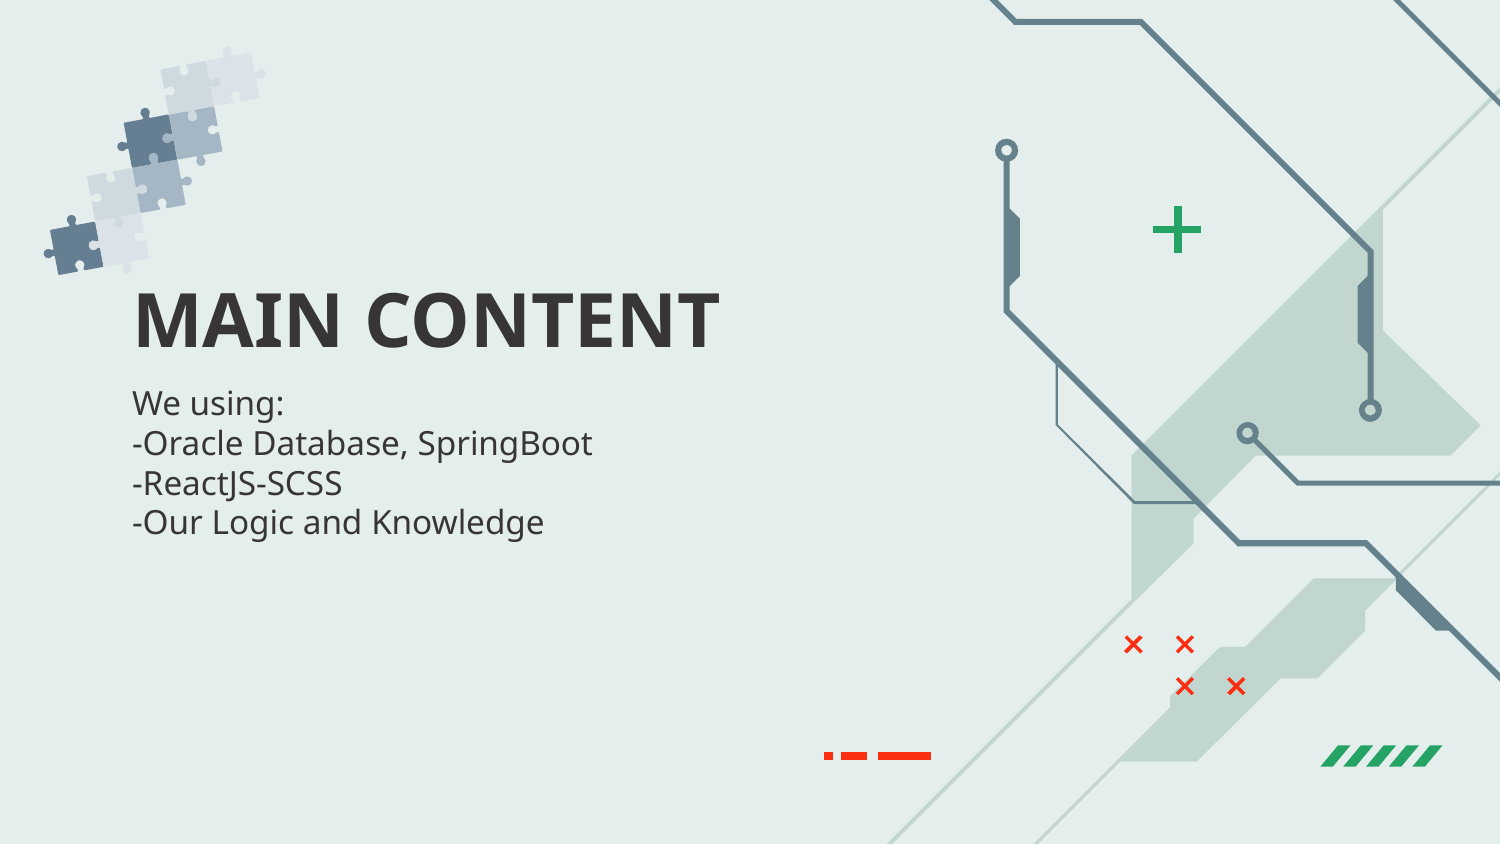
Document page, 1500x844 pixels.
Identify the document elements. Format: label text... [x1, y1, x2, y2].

title MAIN CONTENT [117, 278, 894, 356]
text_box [8, 115, 302, 213]
subtitle We using: -Oracle Database, SpringBoot -ReactJS-SCSS -Our Logic and Knowledge [116, 385, 894, 579]
